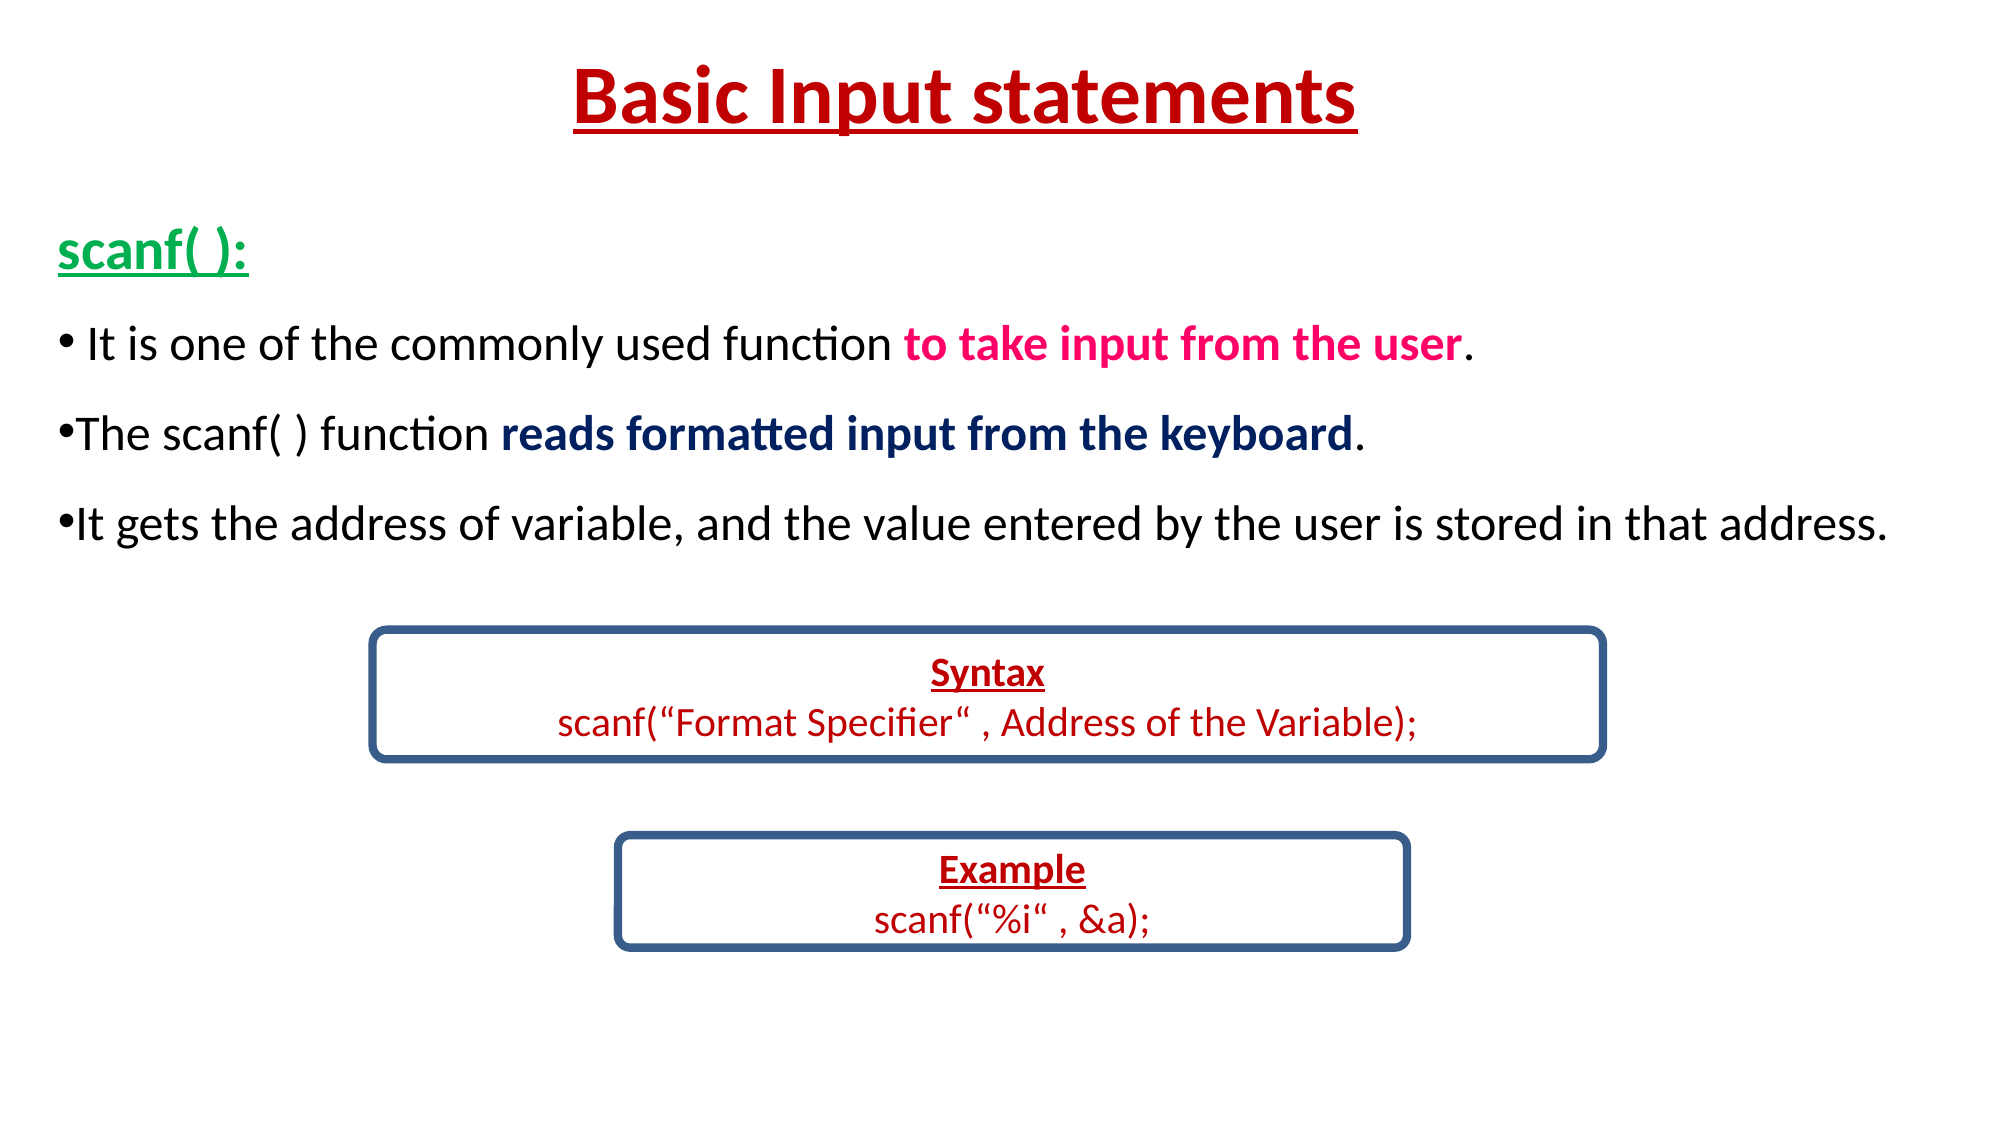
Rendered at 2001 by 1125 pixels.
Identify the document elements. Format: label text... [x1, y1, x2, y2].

text_box Example scanf(“%i“ , &a); [617, 835, 1407, 948]
text_box Syntax scanf(“Format Specifier“ , Address of the Variable); [372, 629, 1604, 760]
text_box scanf( ): It is one of the commonly used function to take input from the user. The scanf( ) function reads formatted input from the keyboard. It gets the address of variable, and the value entered by the user is stored in that address. [42, 168, 1932, 559]
title Basic Input statements [65, 30, 1866, 150]
